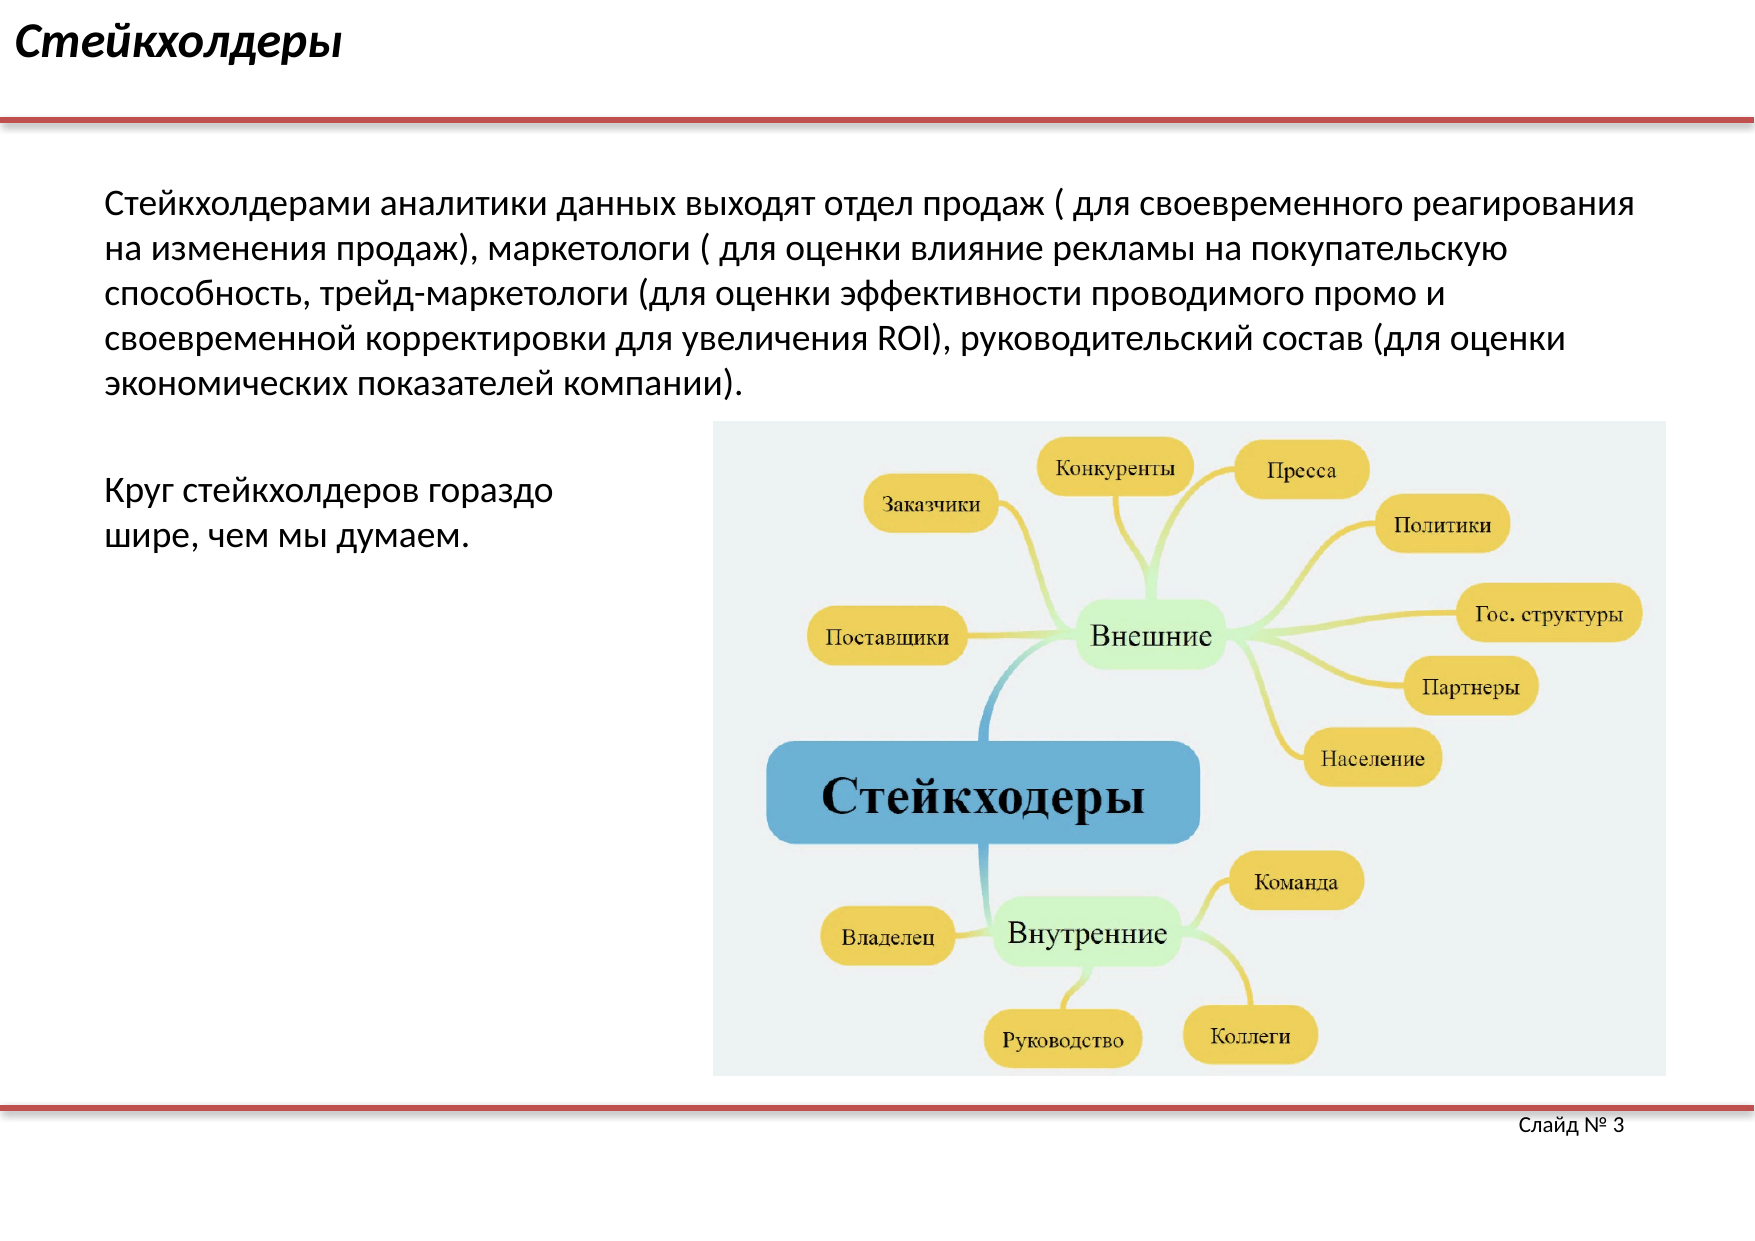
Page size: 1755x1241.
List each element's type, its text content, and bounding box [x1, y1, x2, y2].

text_box Круг стейкхолдеров гораздо шире, чем мы думаем. [89, 458, 653, 608]
picture [713, 420, 1666, 1076]
text_box Стейкхолдерами аналитики данных выходят отдел продаж ( для своевременного реагирования на изменения продаж), маркетологи ( для оценки влияние рекламы на покупательскую способность, трейд-маркетологи (для оценки эффективности проводимого промо и своевременной корректировки для увеличения ROI), руководительский состав (для оценки экономических показателей компании). [89, 170, 1665, 455]
slide_number Слайд № 3 [1516, 1112, 1643, 1140]
text_box Стейкхолдеры [0, 0, 1665, 75]
